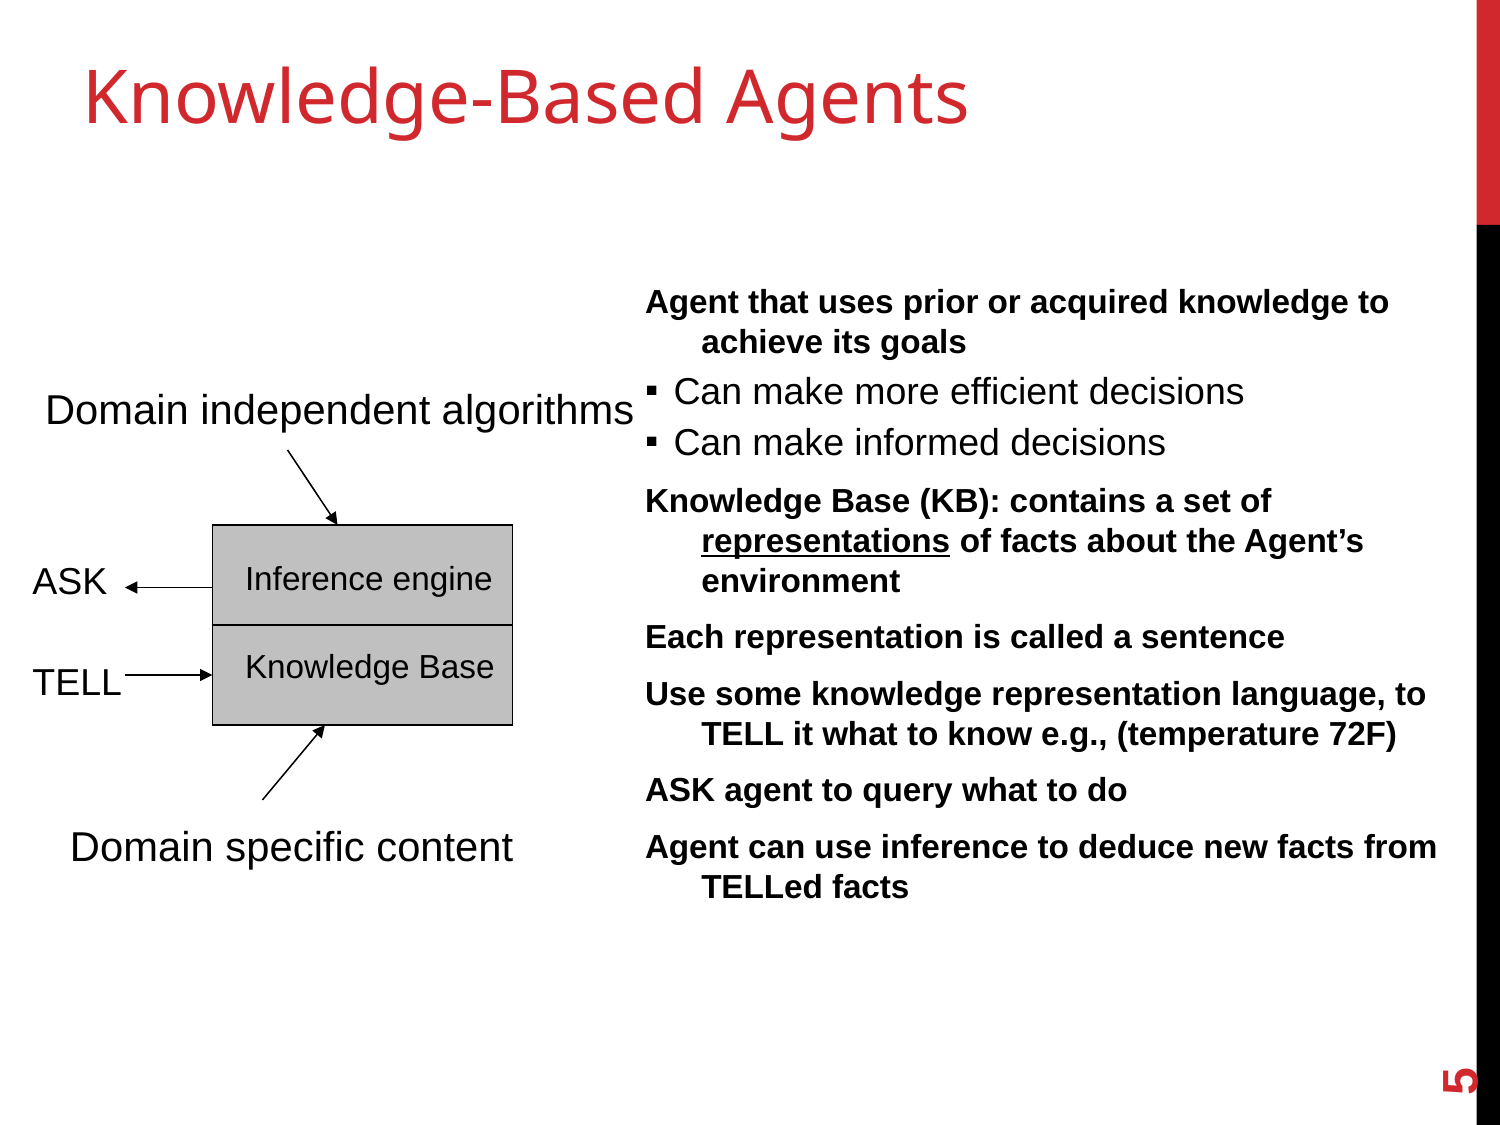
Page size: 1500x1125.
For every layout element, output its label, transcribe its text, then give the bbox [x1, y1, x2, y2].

slide_number ‹#› [1123, 1099, 1500, 1104]
title Knowledge-Based Agents [75, 27, 1347, 146]
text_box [24, 374, 644, 875]
text_box Agent that uses prior or acquired knowledge to achieve its goals Can make more efficient decisions Can make informed decisions Knowledge Base (KB): contains a set of representations of facts about the Agent’s environment Each representation is called a sentence Use some knowledge representation language, to TELL it what to know e.g., (temperature 72F) ASK agent to query what to do Agent can use inference to deduce new facts from TELLed facts [637, 273, 1500, 1099]
